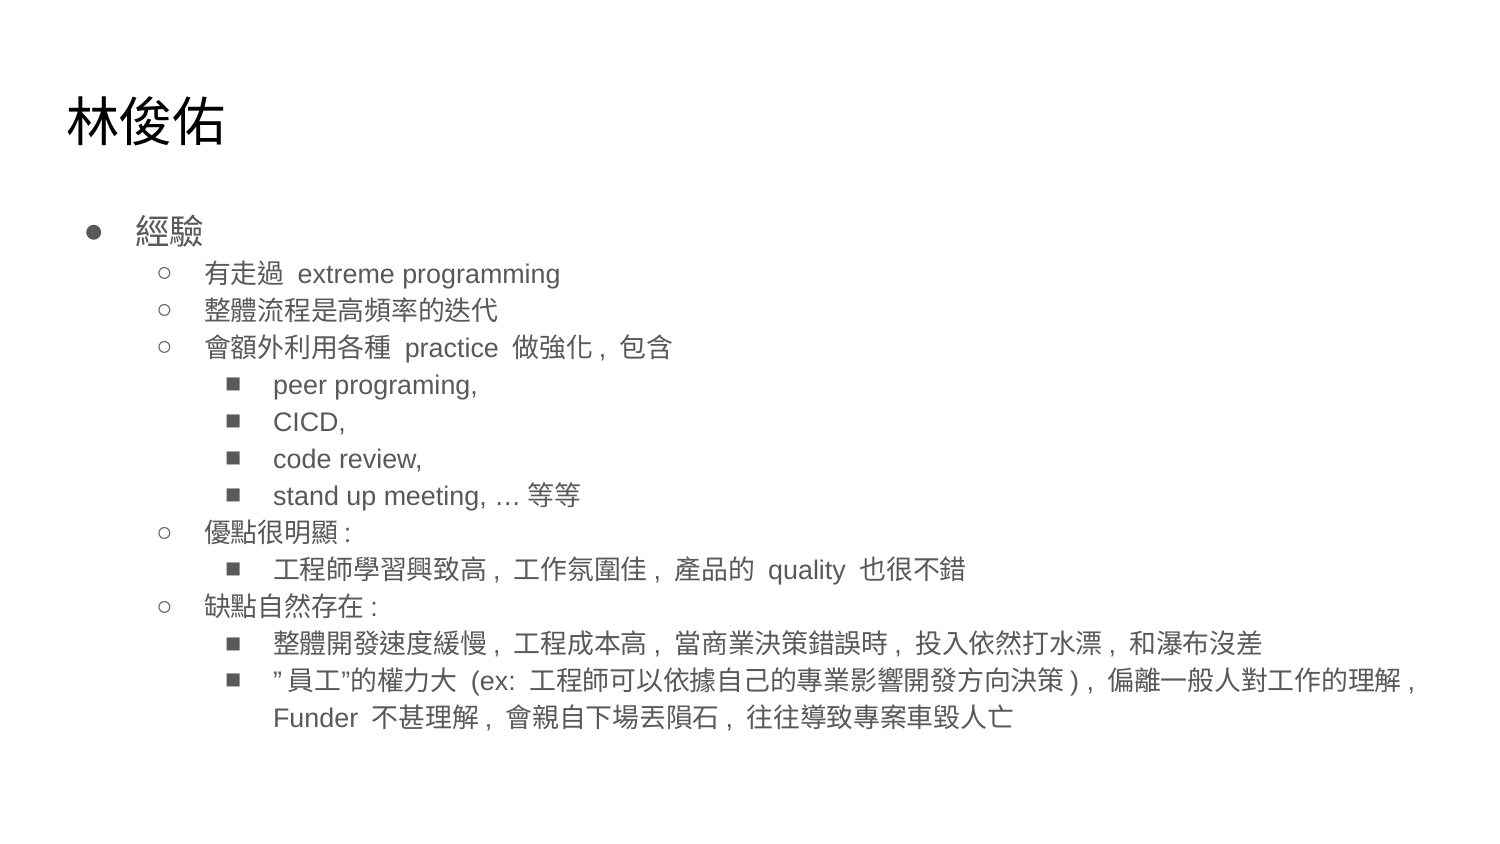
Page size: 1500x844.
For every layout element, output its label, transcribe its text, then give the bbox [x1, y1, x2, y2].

title 林俊佑 [51, 72, 1449, 167]
list 經驗 有走過 extreme programming 整體流程是高頻率的迭代 會額外利用各種 practice 做強化, 包含 peer programing, CICD, code review, stand up meeting, …等等 優點很明顯: 工程師學習興致高, 工作氛圍佳, 產品的 quality 也很不錯 缺點自然存在: 整體開發速度緩慢, 工程成本高, 當商業決策錯誤時, 投入依然打水漂, 和瀑布沒差 ”員工”的權力大 (ex: 工程師可以依據自己的專業影響開發方向決策) , 偏離一般人對工作的理解, Funder 不甚理解, 會親自下場丟隕石, 往往導致專案車毀人亡 [51, 189, 1449, 750]
